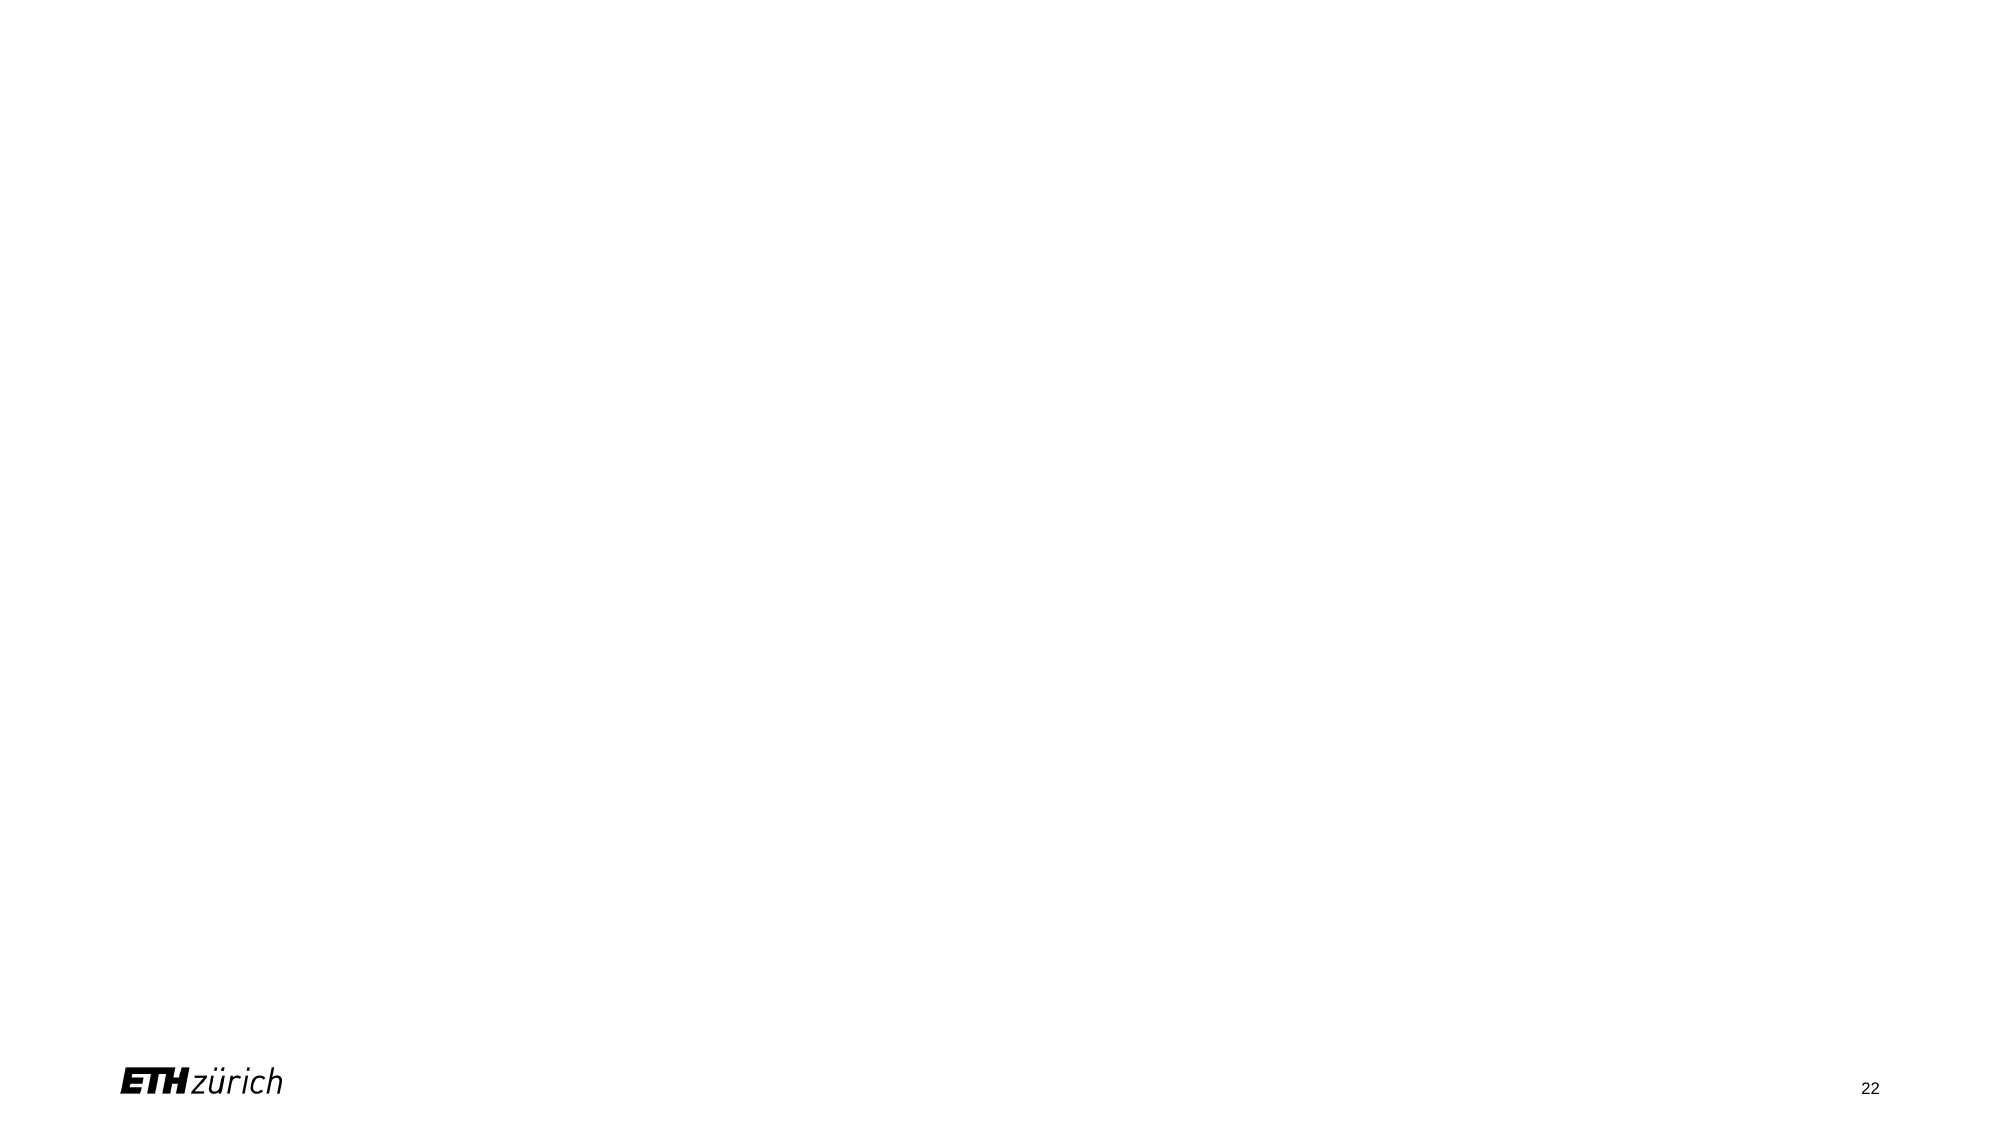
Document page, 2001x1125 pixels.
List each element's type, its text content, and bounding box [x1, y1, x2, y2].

picture [120, 1067, 282, 1094]
slide_number ‹#› [1827, 1069, 1880, 1106]
